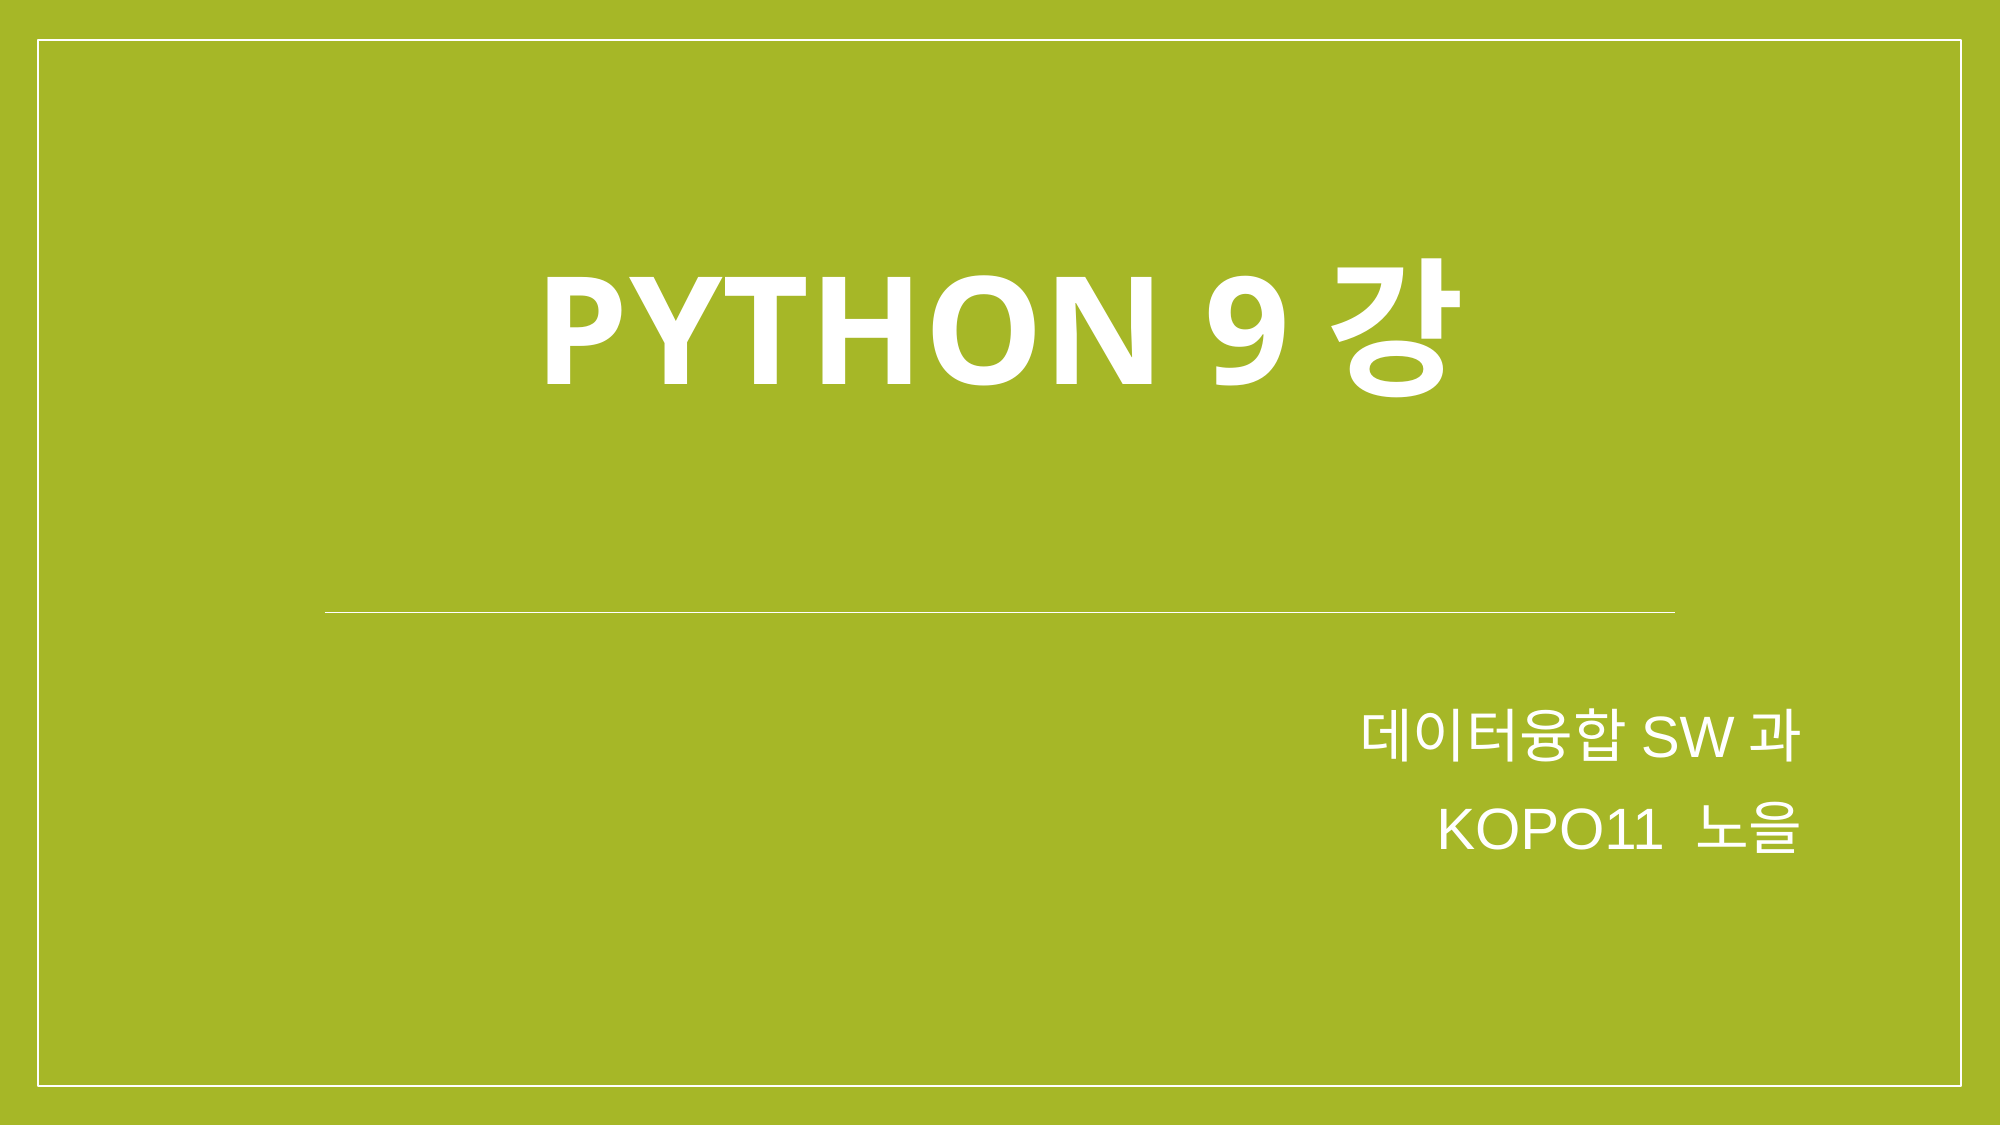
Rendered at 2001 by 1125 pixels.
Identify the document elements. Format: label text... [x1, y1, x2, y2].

title python 9강 [182, 144, 1818, 424]
subtitle 데이터융합SW과 KOPO11 노을 [280, 699, 1818, 928]
